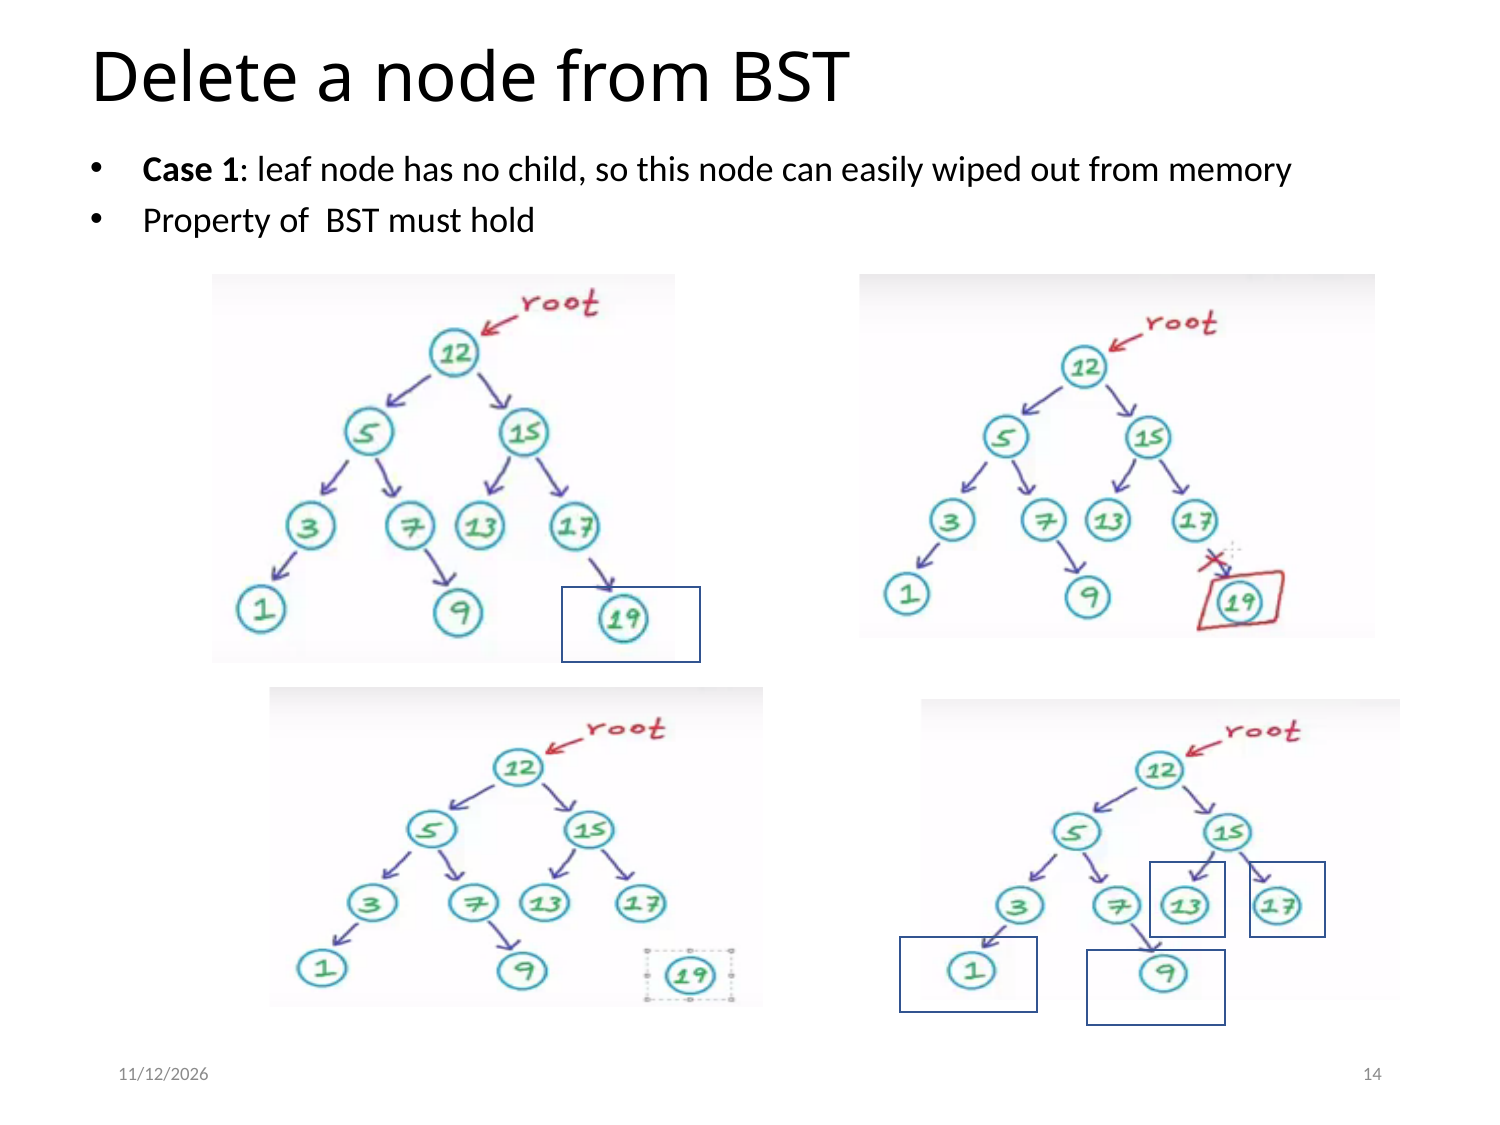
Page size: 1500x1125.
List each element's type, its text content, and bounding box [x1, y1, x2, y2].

text_box [675, 586, 701, 663]
picture [912, 699, 1400, 1000]
text_box [1086, 1000, 1226, 1026]
picture [824, 274, 1375, 638]
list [212, 274, 675, 663]
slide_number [103, 1042, 441, 1103]
title Delete a node from BST [75, 45, 1425, 113]
slide_number 14 [1059, 1042, 1397, 1103]
text_box Case 1: leaf node has no child, so this node can easily wiped out from memory Property of BST must hold [74, 137, 1425, 275]
text_box [899, 936, 1038, 1013]
picture [262, 687, 763, 1007]
